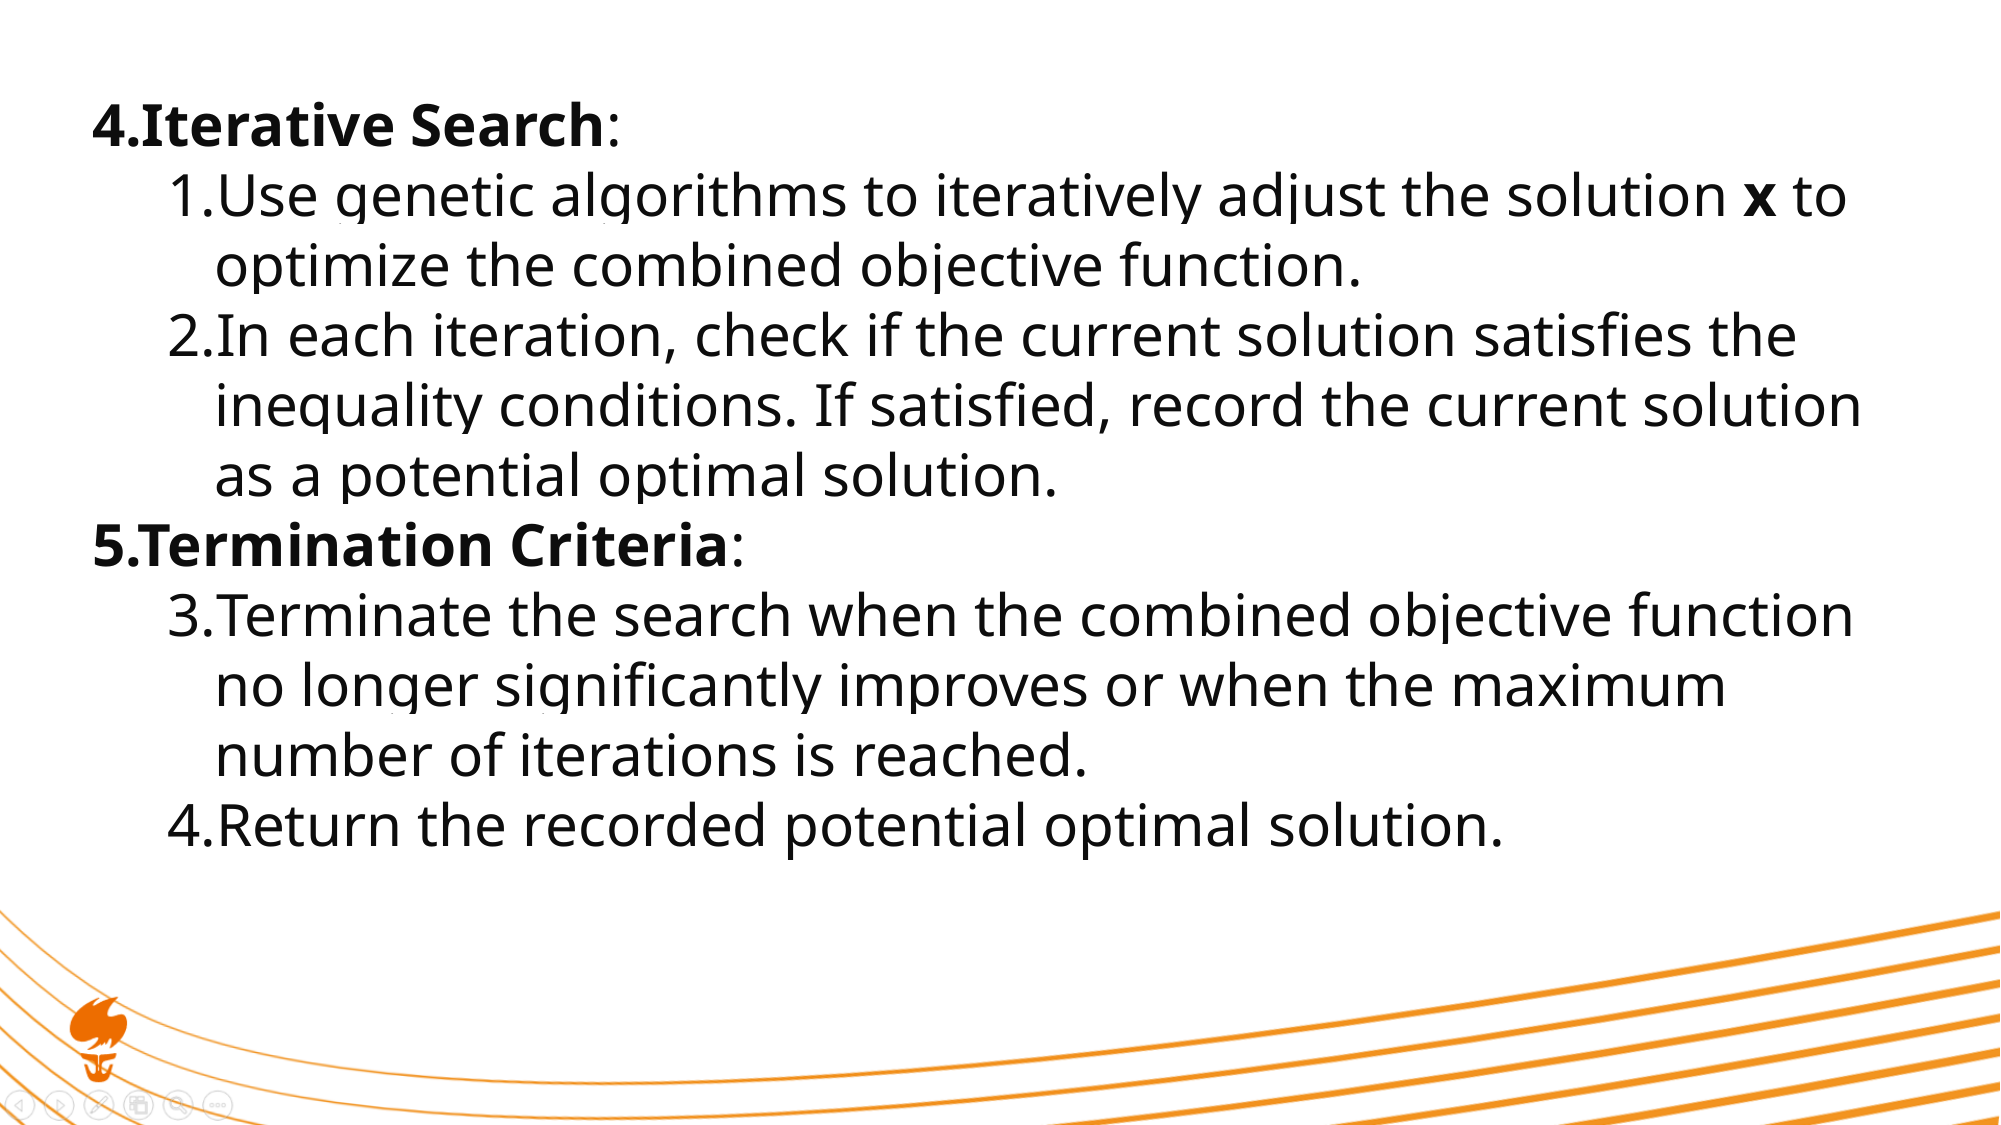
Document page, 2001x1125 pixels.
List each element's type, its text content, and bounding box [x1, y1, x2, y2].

text_box 4.Iterative Search: Use genetic algorithms to iteratively adjust the solution x to optimize the combined objective function. In each iteration, check if the current solution satisfies the inequality conditions. If satisfied, record the current solution as a potential optimal solution. 5.Termination Criteria: Terminate the search when the combined objective function no longer significantly improves or when the maximum number of iterations is reached. Return the recorded potential optimal solution. [77, 80, 1923, 936]
picture [0, 0, 2000, 1125]
